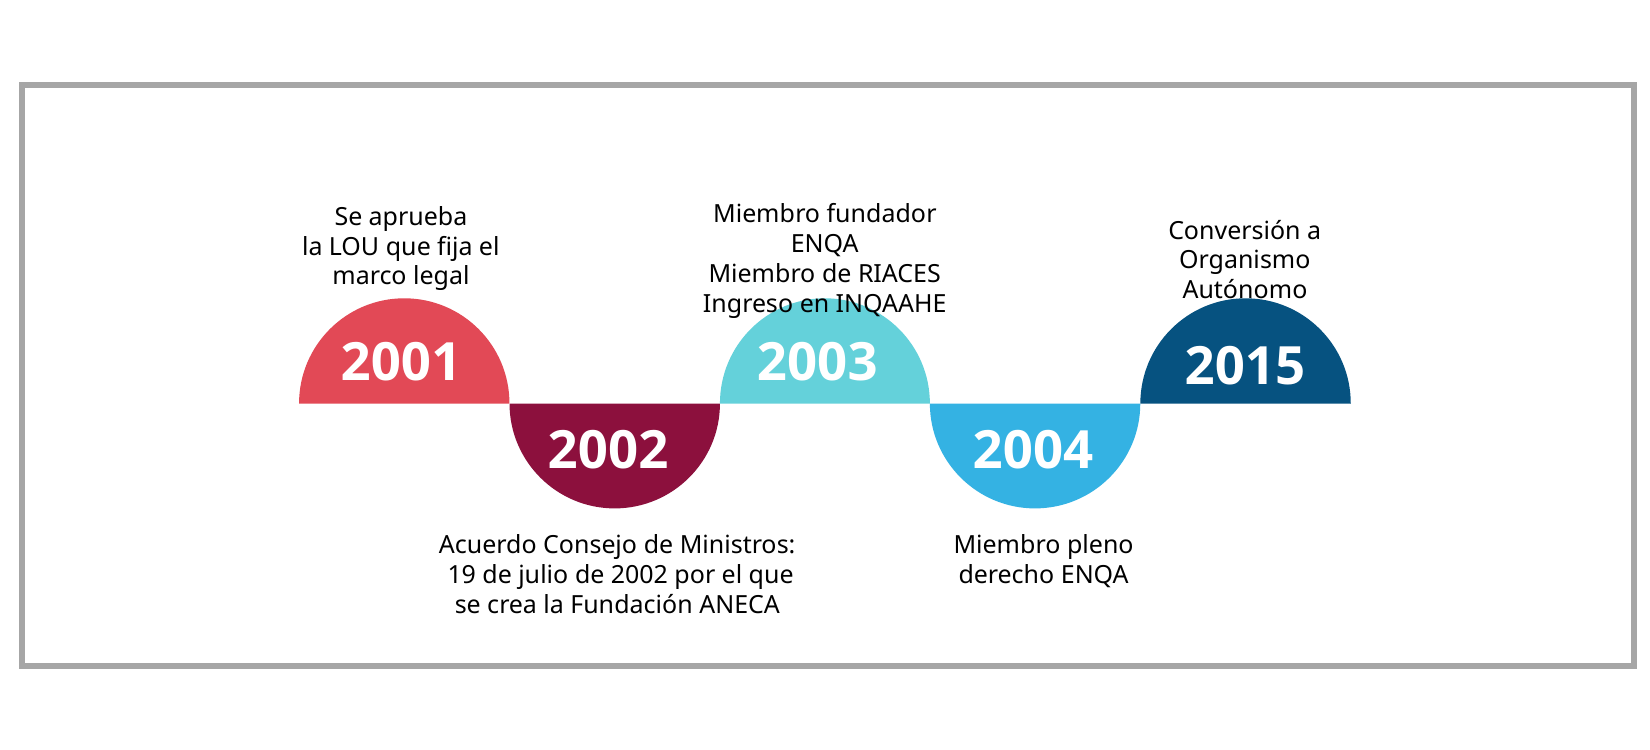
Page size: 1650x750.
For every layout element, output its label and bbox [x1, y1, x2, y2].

text_box [21, 84, 1635, 667]
